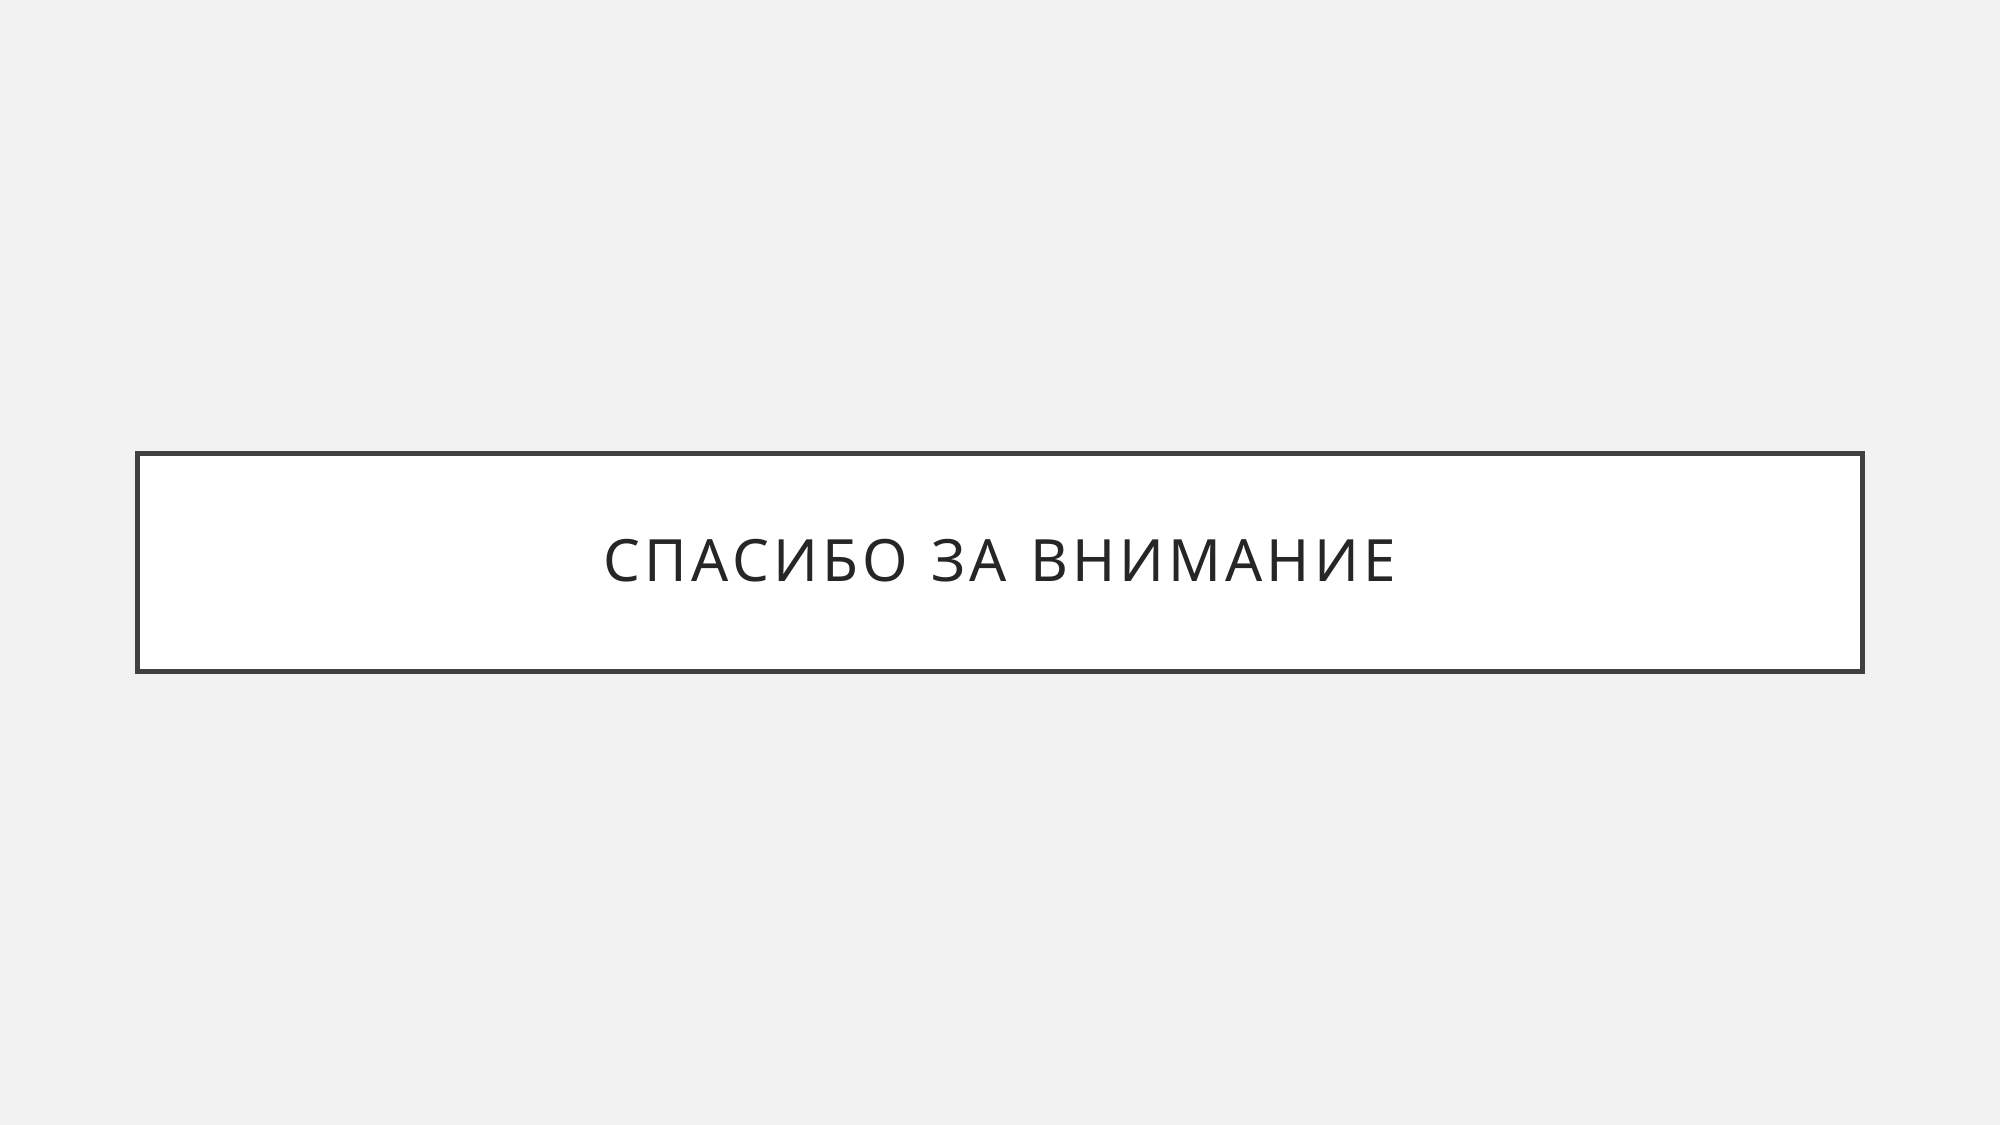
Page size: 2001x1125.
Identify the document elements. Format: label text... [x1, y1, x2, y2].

title Спасибо за внимание [135, 451, 1865, 674]
